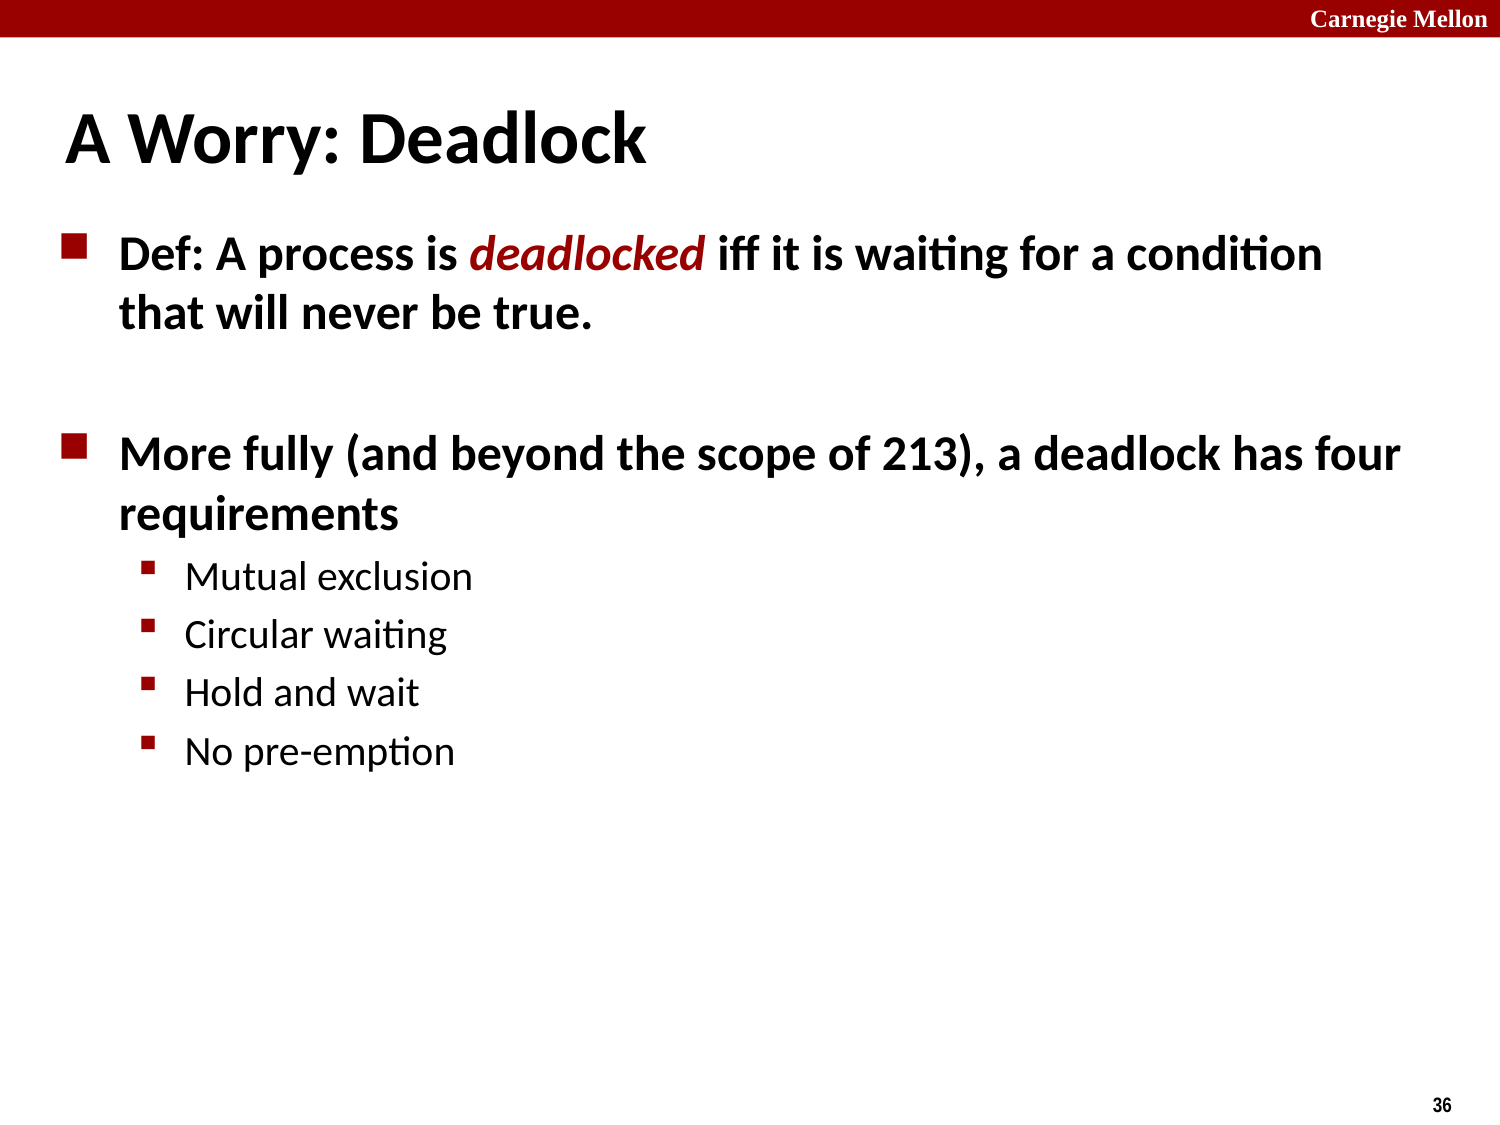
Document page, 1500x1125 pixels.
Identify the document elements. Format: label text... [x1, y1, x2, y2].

list Def: A process is deadlocked iff it is waiting for a condition that will never be true. More fully (and beyond the scope of 213), a deadlock has four requirements Mutual exclusion Circular waiting Hold and wait No pre-emption [47, 212, 1426, 1070]
title A Worry: Deadlock [49, 71, 1296, 197]
